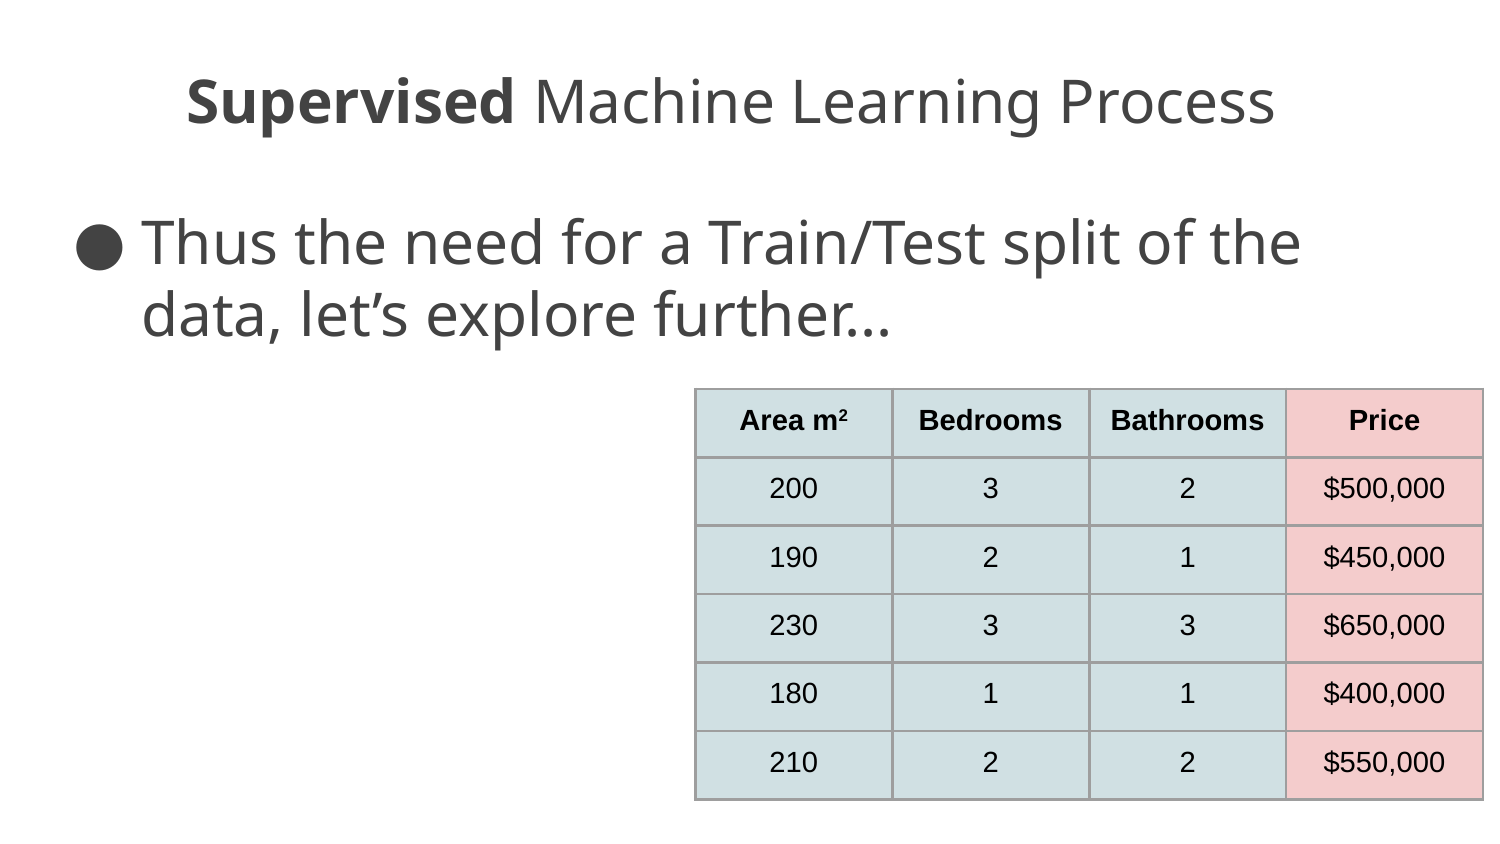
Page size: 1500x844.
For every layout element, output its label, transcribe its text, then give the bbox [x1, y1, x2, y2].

table_cell 1 [1091, 527, 1285, 593]
list Thus the need for a Train/Test split of the data, let’s explore further... [51, 189, 1476, 750]
table_header Price [1287, 390, 1482, 456]
table_cell 2 [894, 527, 1088, 593]
table_cell 2 [894, 732, 1088, 798]
table_cell 180 [697, 664, 891, 730]
table_cell 3 [894, 595, 1088, 661]
table_cell 1 [894, 664, 1088, 730]
table_header Bedrooms [894, 390, 1088, 456]
table_cell 3 [894, 459, 1088, 524]
table_header Bathrooms [1091, 390, 1285, 456]
table_cell 2 [1091, 459, 1285, 524]
title Supervised Machine Learning Process [171, 48, 1449, 143]
table_cell $400,000 [1287, 664, 1482, 730]
table_cell $550,000 [1287, 732, 1482, 798]
table_header Area m2 [697, 390, 891, 456]
table_cell 2 [1091, 732, 1285, 798]
table_cell 200 [697, 459, 891, 524]
table_cell 210 [697, 732, 891, 798]
table_cell 230 [697, 595, 891, 661]
table_cell $650,000 [1287, 595, 1482, 661]
table_cell $450,000 [1287, 527, 1482, 593]
table_cell 3 [1091, 595, 1285, 661]
table_cell 190 [697, 527, 891, 593]
table_cell $500,000 [1287, 459, 1482, 524]
table_cell 1 [1091, 664, 1285, 730]
